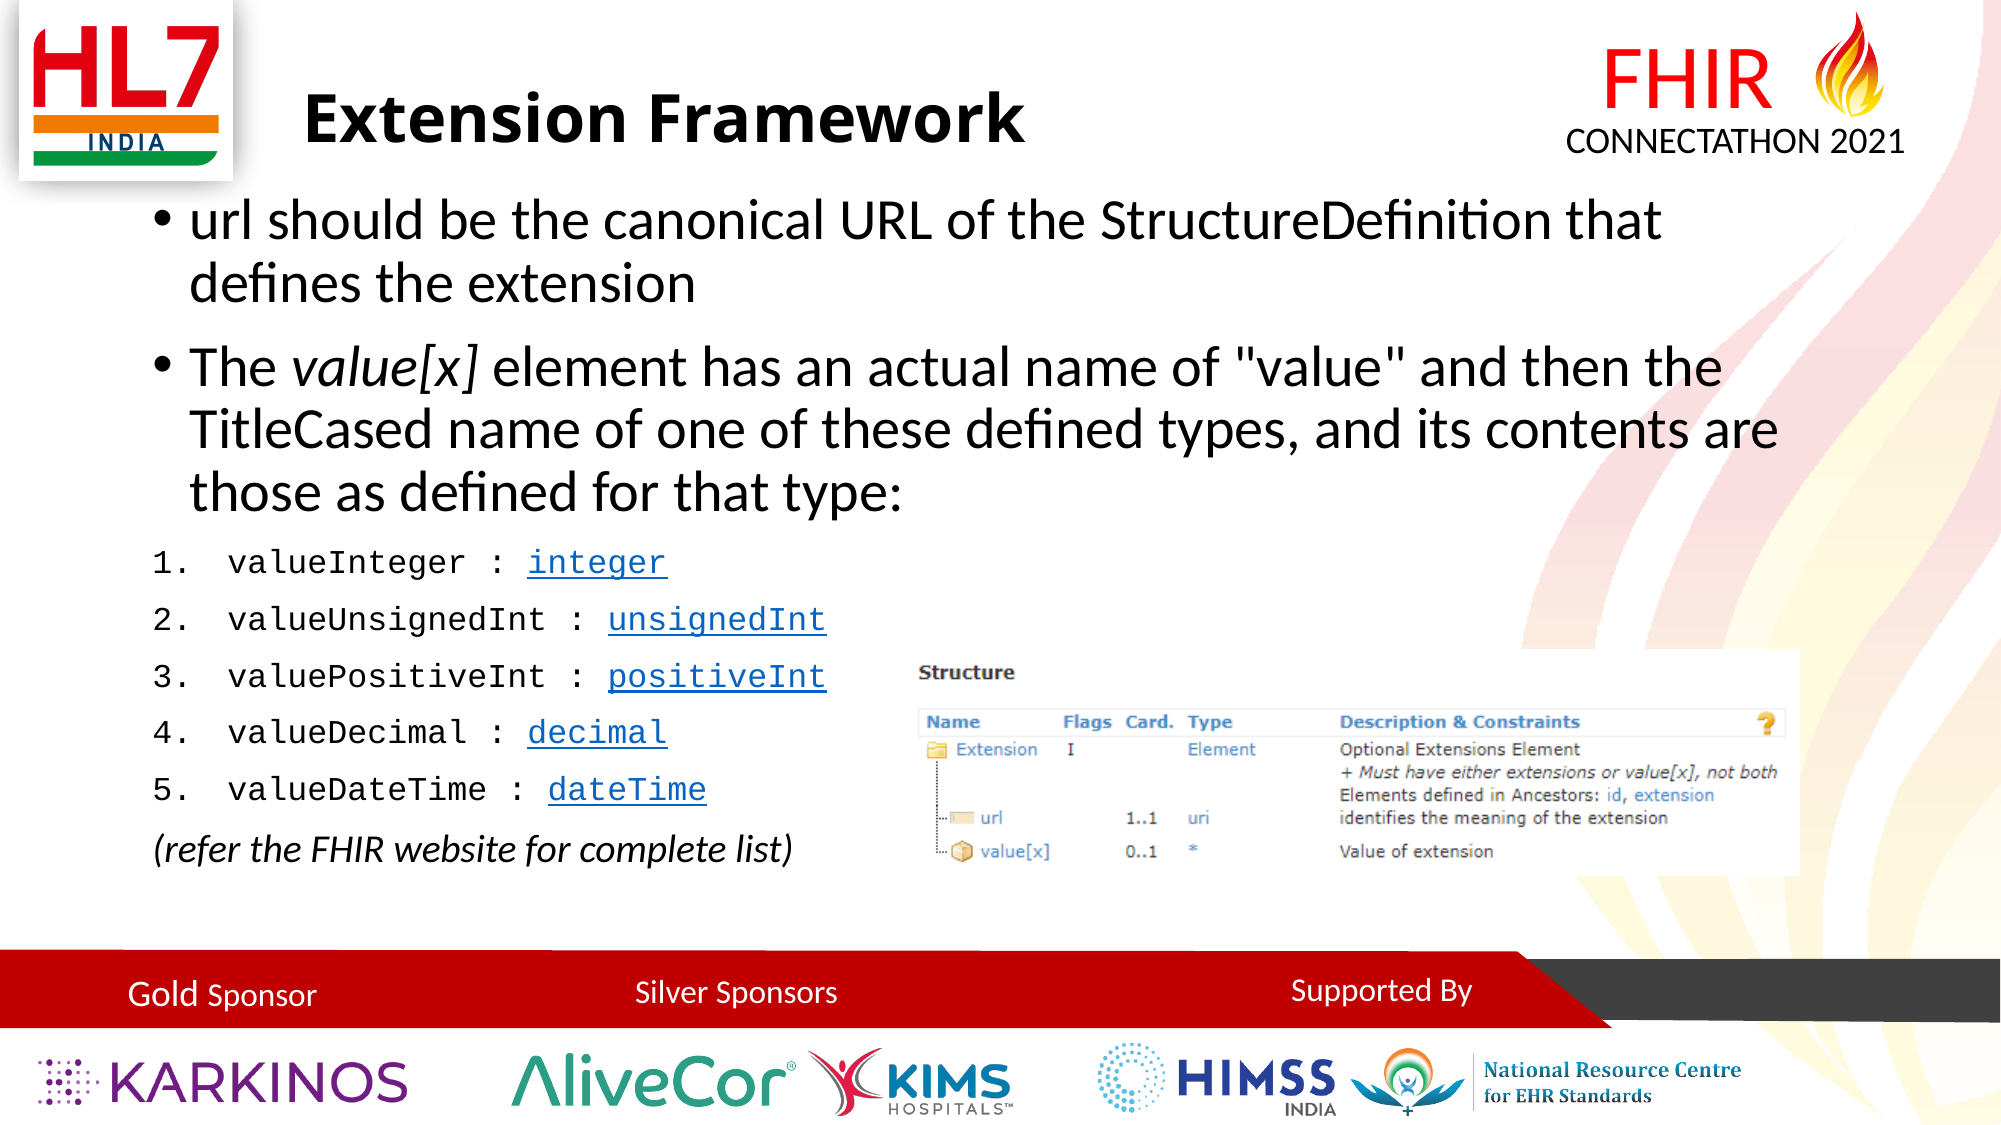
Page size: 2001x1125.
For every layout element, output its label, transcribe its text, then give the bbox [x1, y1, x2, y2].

picture [1799, 9, 1907, 118]
title Extension Framework [137, 59, 1863, 181]
picture [1097, 1043, 1340, 1122]
list url should be the canonical URL of the StructureDefinition that defines the extension The value[x] element has an actual name of "value" and then the TitleCased name of one of these defined types, and its contents are those as defined for that type: valueInteger : integer valueUnsignedInt : unsignedInt valuePositiveInt : positiveInt valueDecimal : decimal valueDateTime : dateTime (refer the FHIR website for complete list) [137, 181, 1863, 1018]
picture [903, 649, 1800, 876]
picture [511, 1053, 796, 1107]
picture [1350, 1048, 1741, 1116]
picture [38, 1059, 407, 1105]
picture [806, 1048, 1015, 1116]
picture [34, 27, 218, 165]
